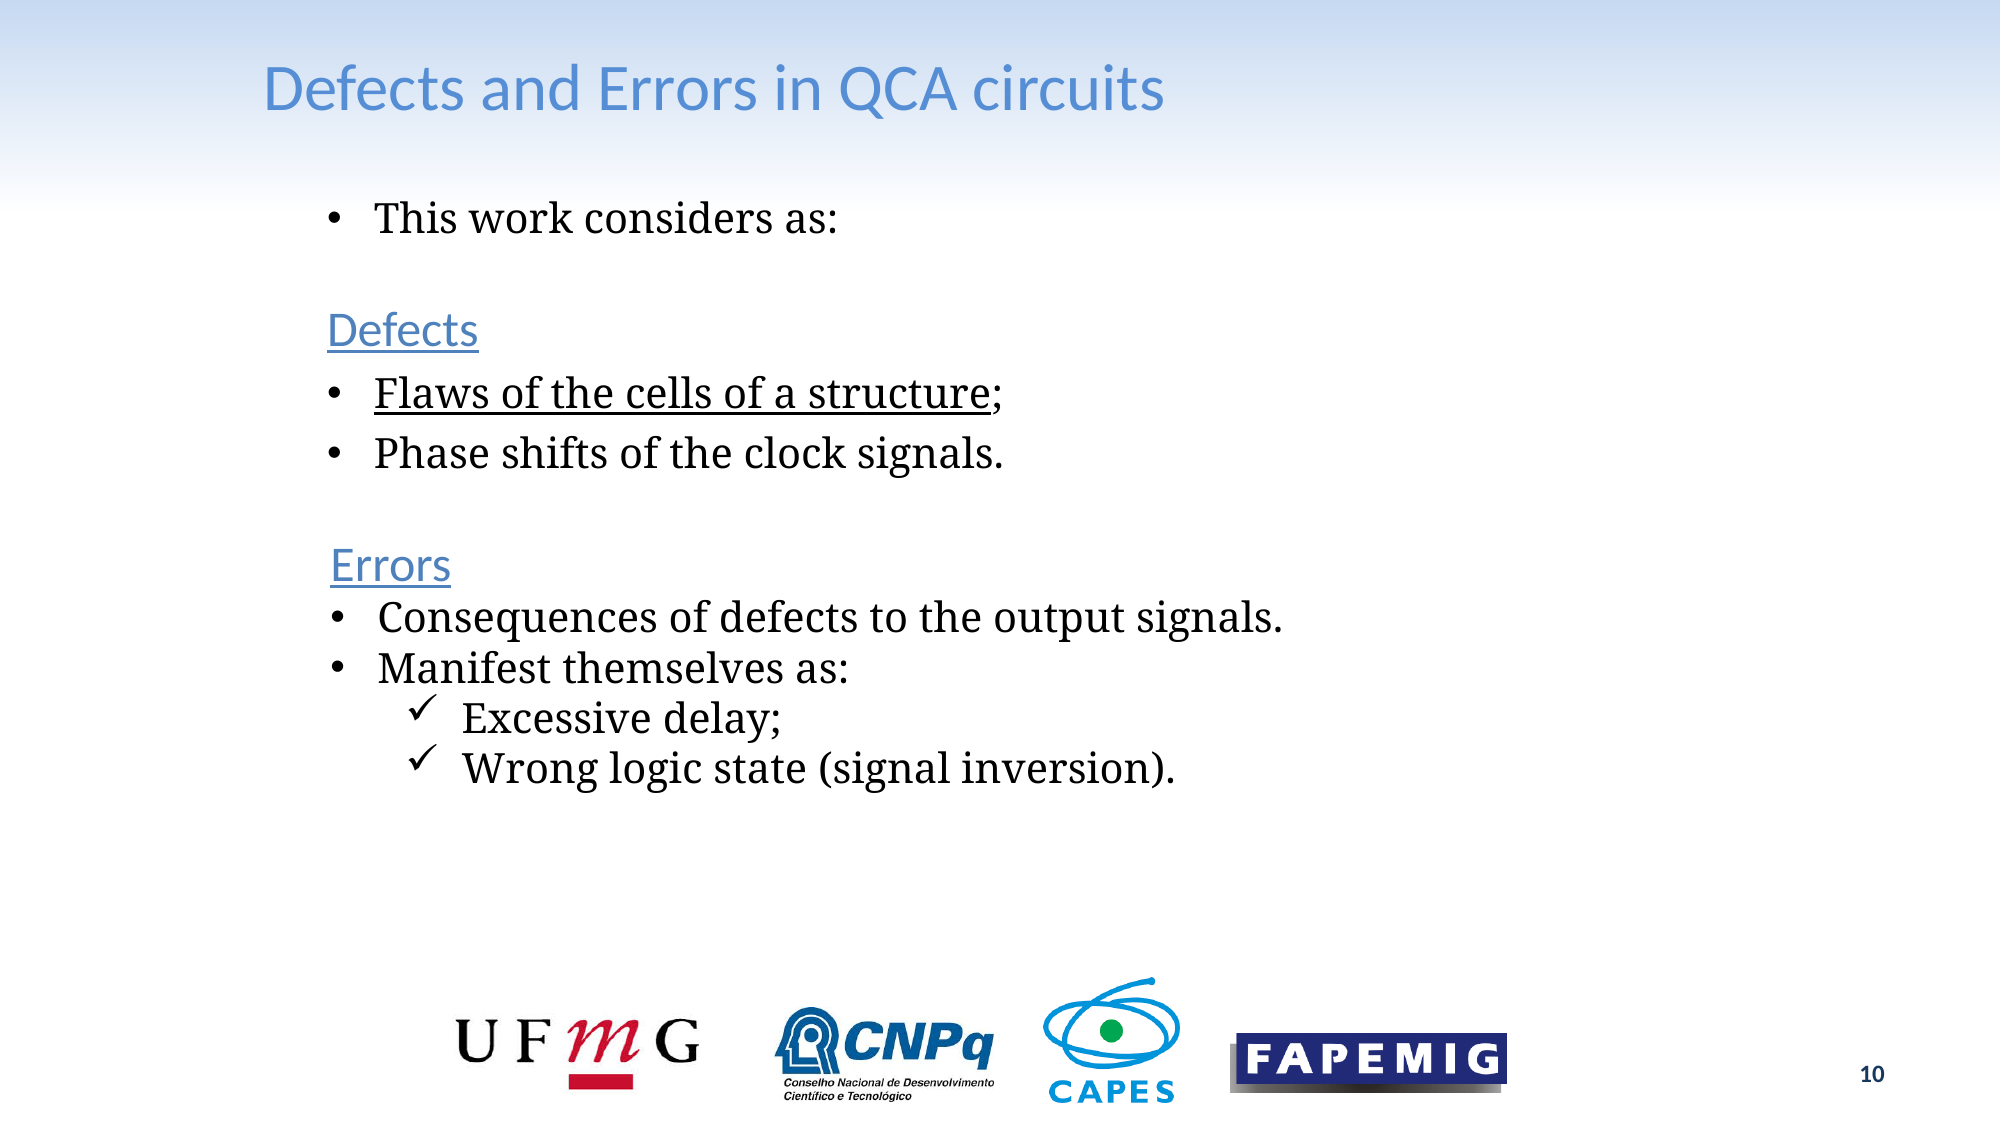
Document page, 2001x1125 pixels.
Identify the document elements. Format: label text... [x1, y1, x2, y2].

text_box This work considers as: [312, 184, 1644, 250]
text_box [438, 977, 1507, 1112]
text_box Errors Consequences of defects to the output signals. Manifest themselves as: Excessive delay; Wrong logic state (signal inversion). [315, 523, 1647, 899]
text_box Defects and Errors in QCA circuits [248, 36, 1749, 132]
text_box Defects Flaws of the cells of a structure; Phase shifts of the clock signals. [312, 277, 1644, 484]
slide_number 10 [1510, 1042, 1900, 1103]
